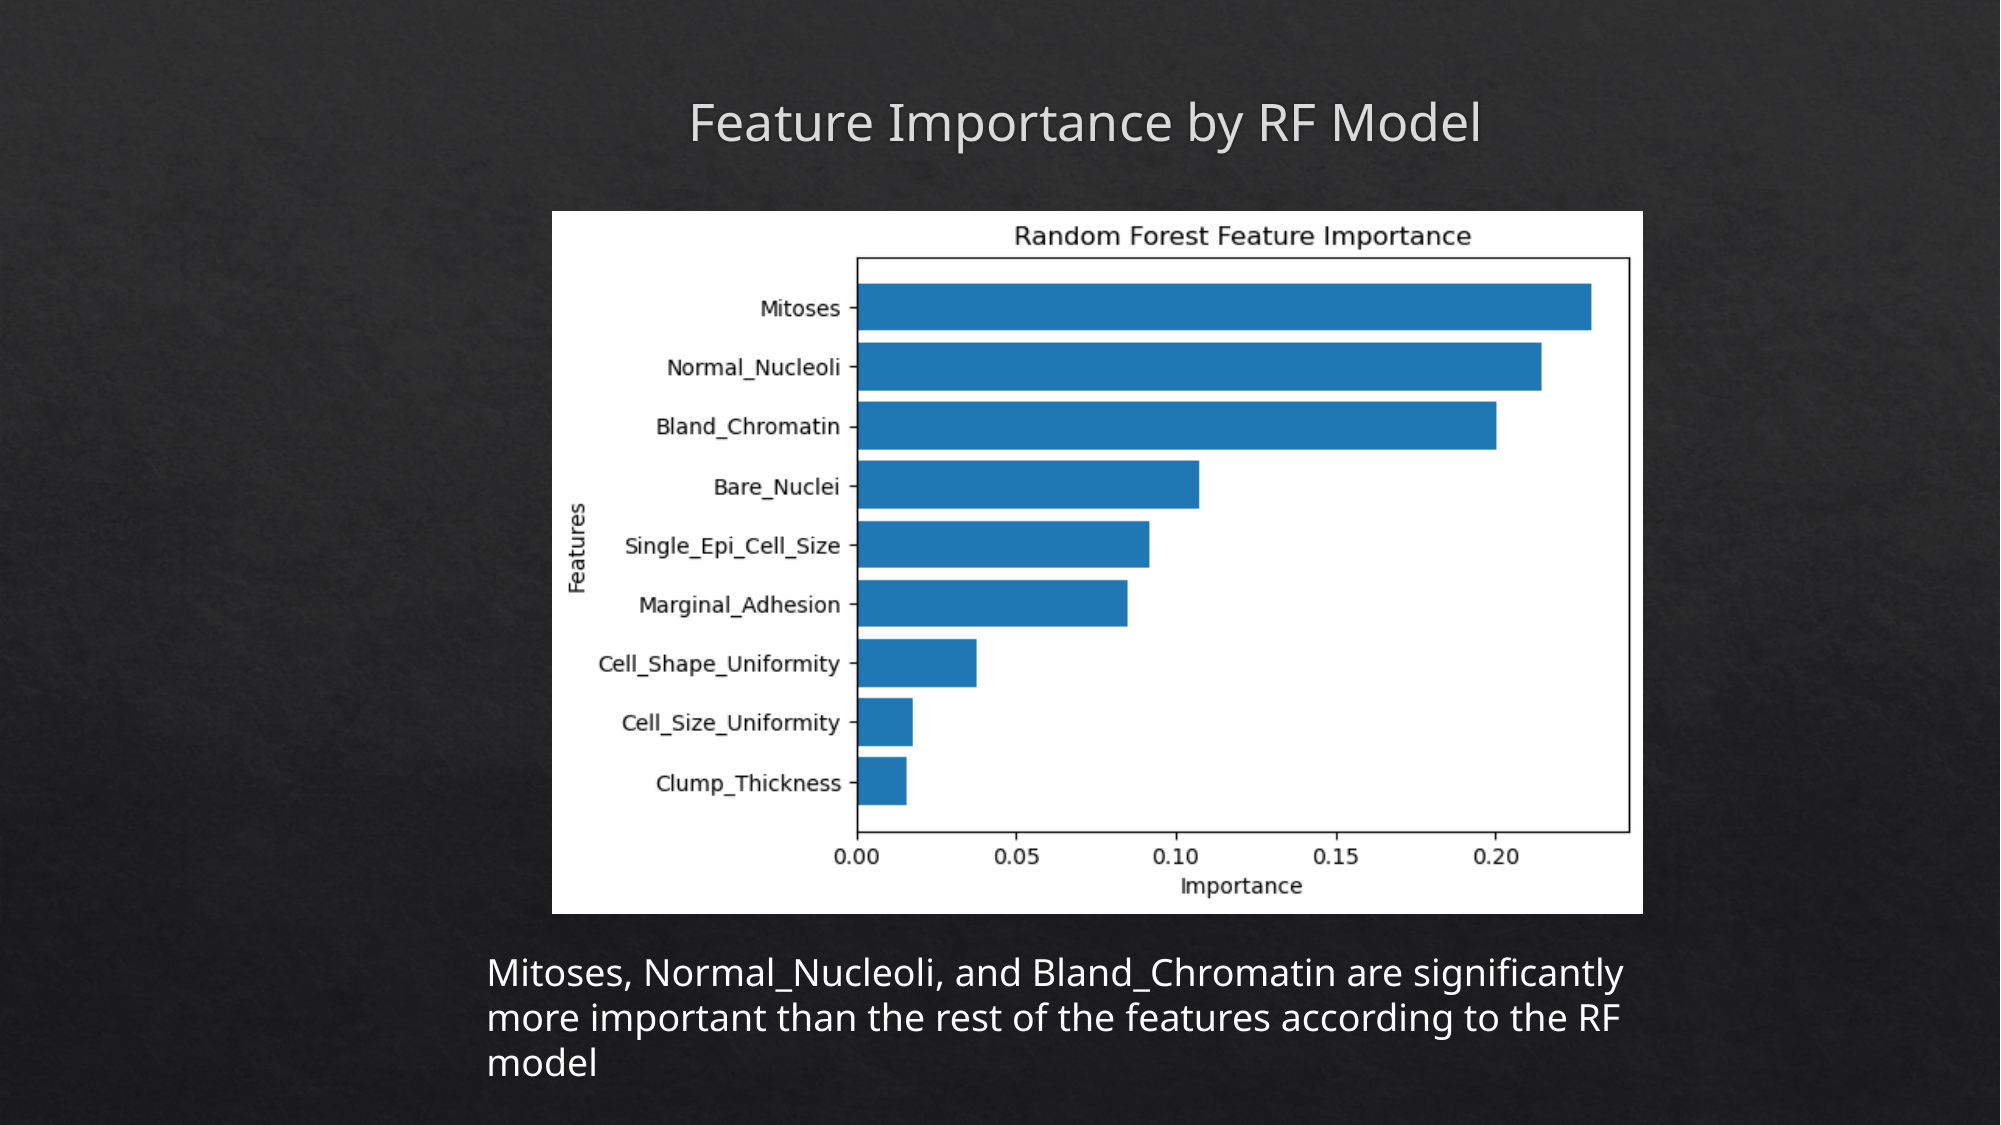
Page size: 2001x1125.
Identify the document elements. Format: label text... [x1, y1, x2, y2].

picture [552, 210, 1643, 915]
text_box Mitoses, Normal_Nucleoli, and Bland_Chromatin are significantly more important than the rest of the features according to the RF model [471, 941, 1661, 1091]
title Feature Importance by RF Model [673, 66, 1521, 160]
text_box [0, 0, 2000, 1125]
